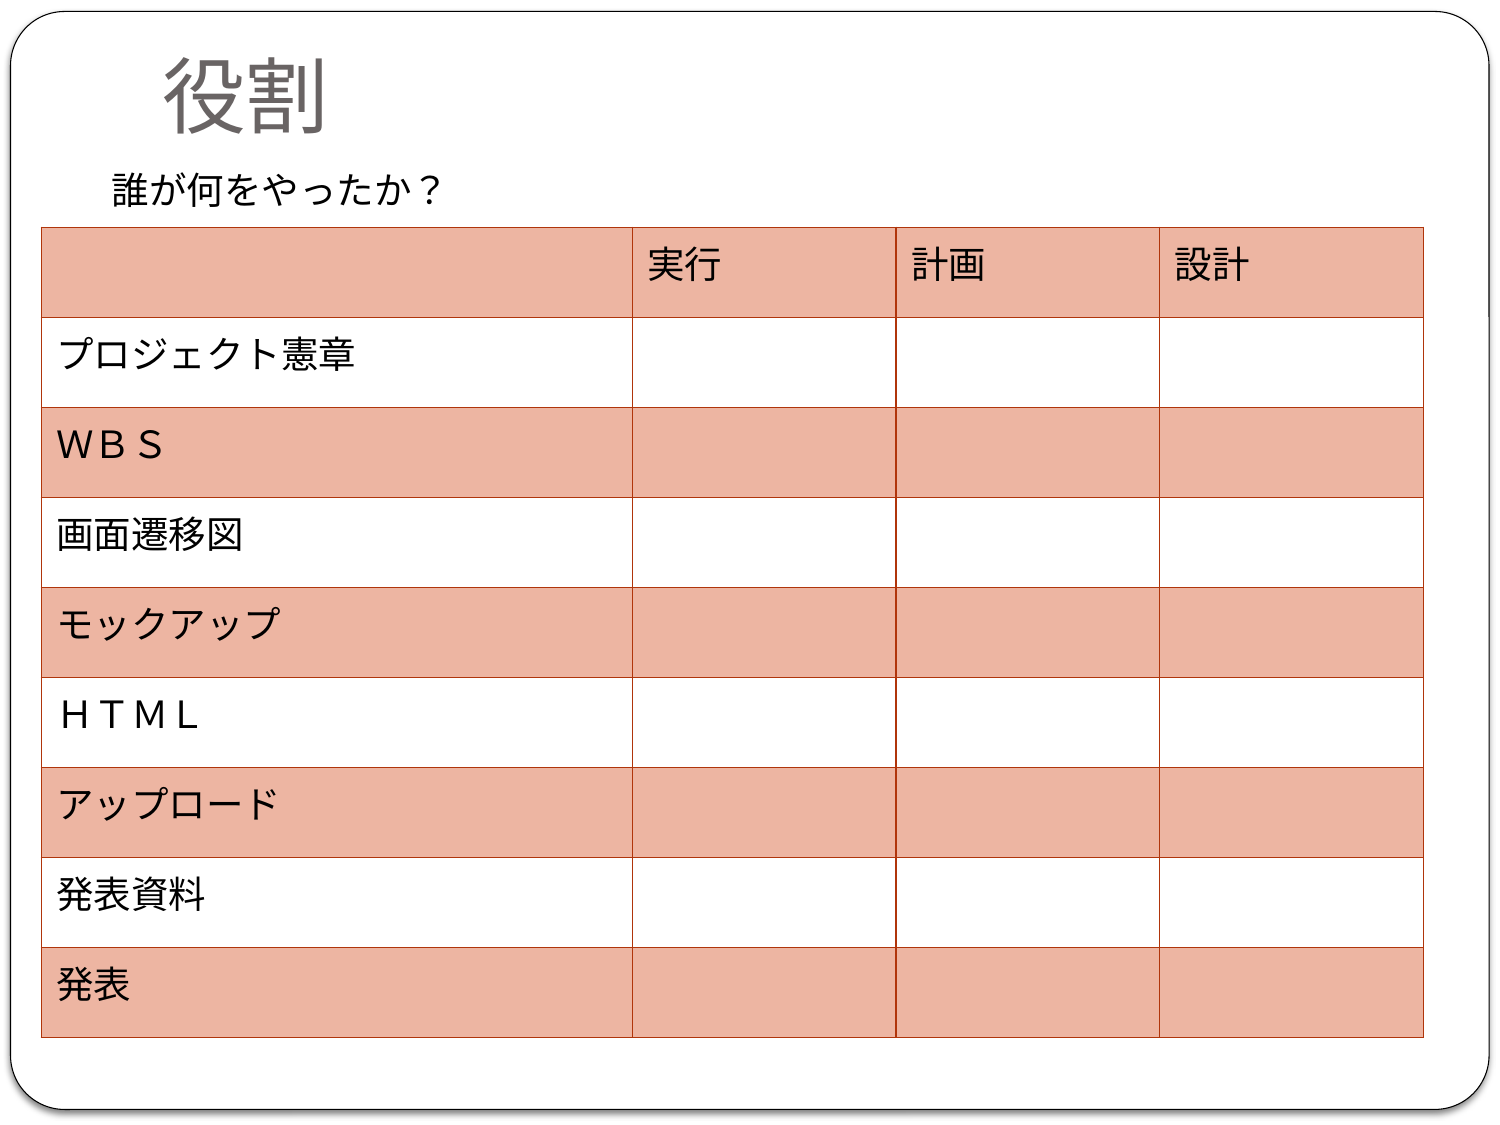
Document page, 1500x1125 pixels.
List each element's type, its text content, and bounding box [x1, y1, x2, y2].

table_header [42, 228, 632, 317]
table_cell [897, 858, 1159, 947]
table_cell [1160, 498, 1423, 587]
table_cell ＨＴＭＬ [42, 678, 632, 767]
table_cell [1160, 678, 1423, 767]
table_cell [1160, 768, 1423, 857]
table_cell ＷＢＳ [42, 408, 632, 497]
table_cell [633, 408, 895, 497]
table_cell [897, 408, 1159, 497]
table_cell プロジェクト憲章 [42, 318, 632, 407]
table_cell [897, 678, 1159, 767]
table_cell [633, 498, 895, 587]
table_header 実行 [633, 228, 895, 317]
table_cell [1160, 408, 1423, 497]
table_cell [633, 678, 895, 767]
table_cell [897, 948, 1159, 1037]
table_cell モックアップ [42, 588, 632, 677]
text_box 誰が何をやったか？ [96, 159, 465, 220]
table_cell [897, 768, 1159, 857]
table_cell [1160, 318, 1423, 407]
table_cell [633, 768, 895, 857]
table_cell 画面遷移図 [42, 498, 632, 587]
table_cell 発表資料 [42, 858, 632, 947]
table_header 計画 [897, 228, 1159, 317]
table_cell [1160, 588, 1423, 677]
table_cell [897, 498, 1159, 587]
table_cell [633, 318, 895, 407]
table_cell [897, 588, 1159, 677]
table_cell 発表 [42, 948, 632, 1037]
table_cell アップロード [42, 768, 632, 857]
table_header 設計 [1160, 228, 1423, 317]
title 役割 [147, 30, 372, 159]
table_cell [633, 588, 895, 677]
table_cell [1160, 948, 1423, 1037]
table_cell [1160, 858, 1423, 947]
table_cell [897, 318, 1159, 407]
table_cell [633, 858, 895, 947]
table_cell [633, 948, 895, 1037]
